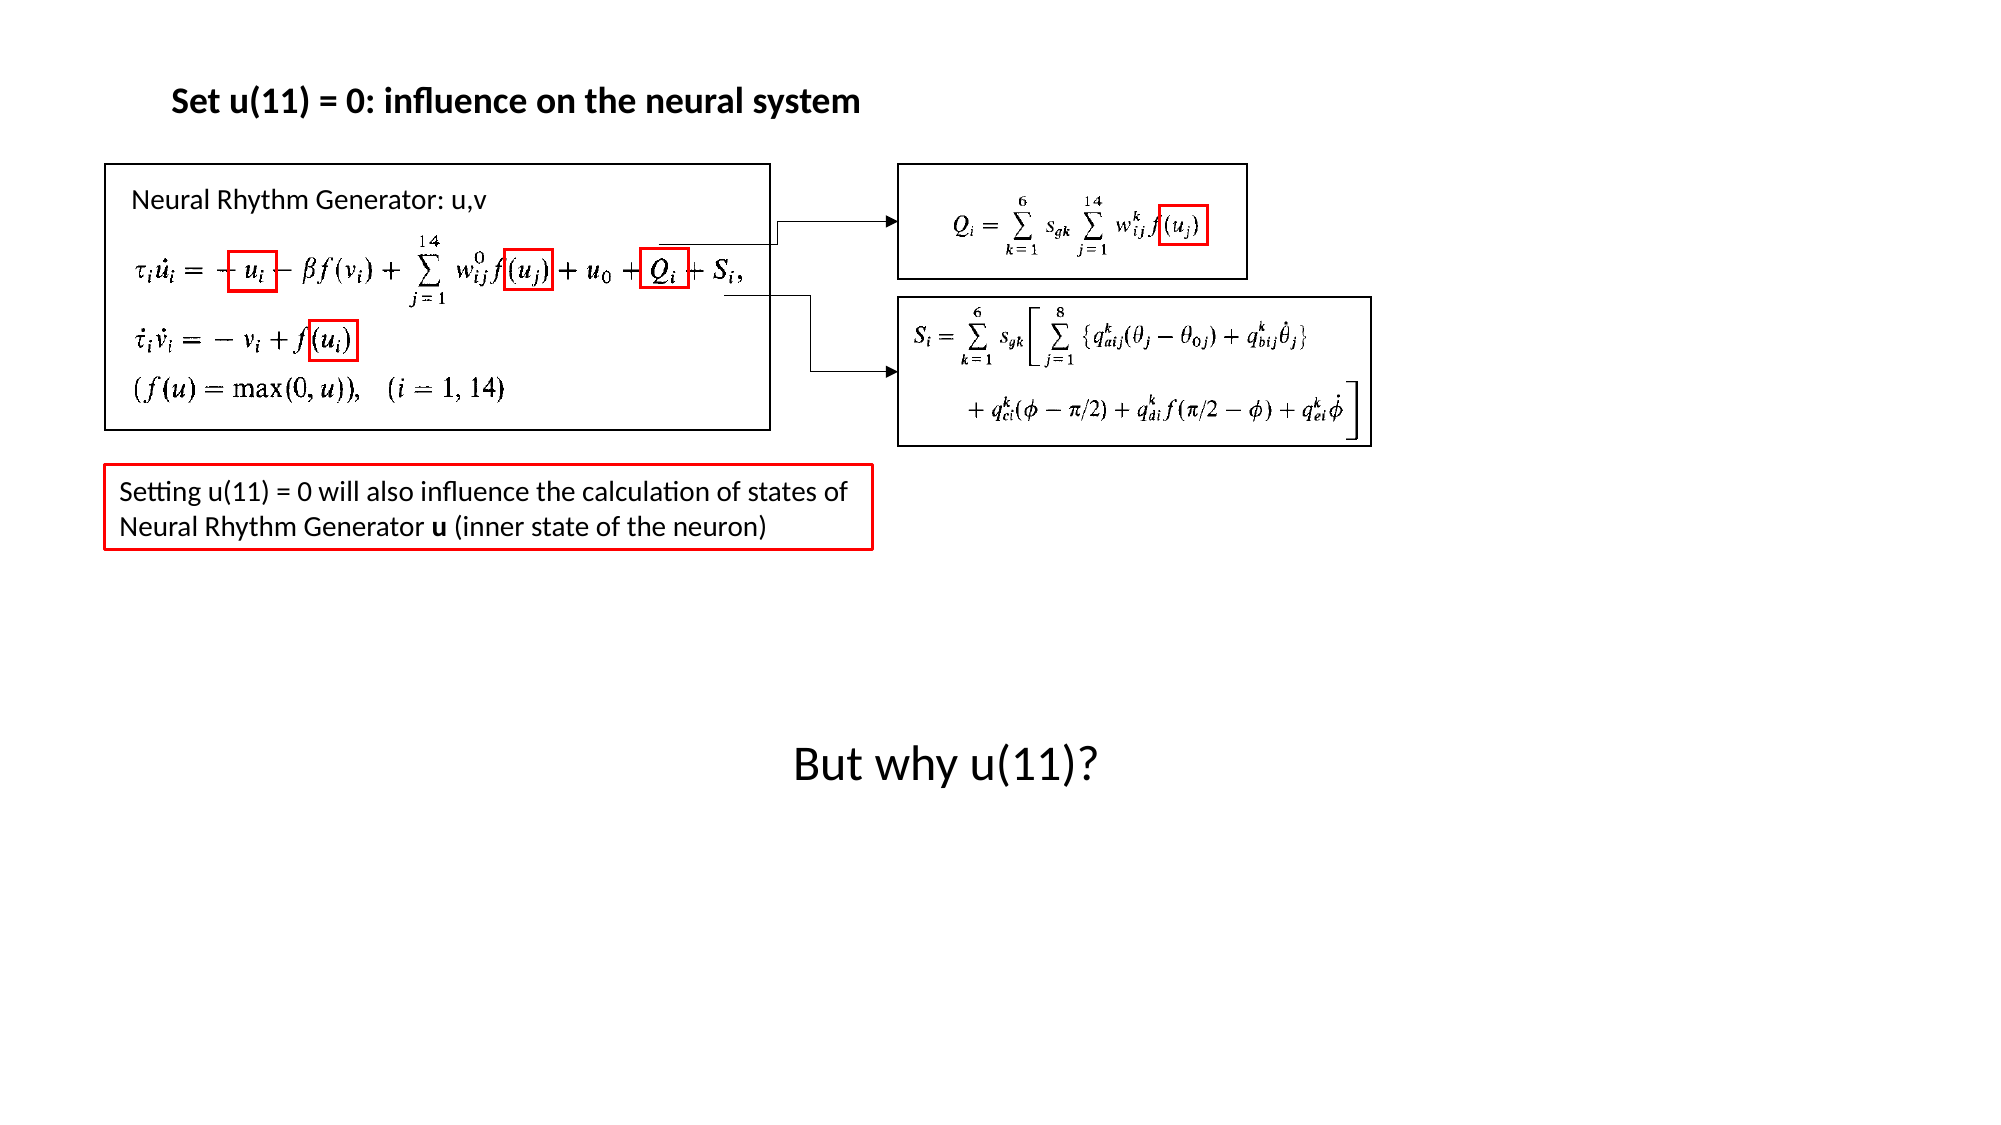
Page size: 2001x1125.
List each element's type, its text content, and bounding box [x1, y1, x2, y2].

text_box [897, 296, 1372, 447]
text_box [897, 163, 1248, 280]
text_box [724, 295, 899, 372]
picture [949, 179, 1214, 268]
picture [906, 297, 1388, 447]
text_box Setting u(11) = 0 will also influence the calculation of states of Neural Rhythm Generator u (inner state of the neuron) [104, 464, 873, 550]
text_box But why u(11)? [778, 722, 1655, 798]
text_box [658, 221, 899, 245]
text_box [104, 163, 771, 431]
text_box Set u(11) = 0: influence on the neural system [156, 69, 926, 129]
picture [125, 232, 753, 414]
text_box Neural Rhythm Generator: u,v [116, 173, 602, 223]
